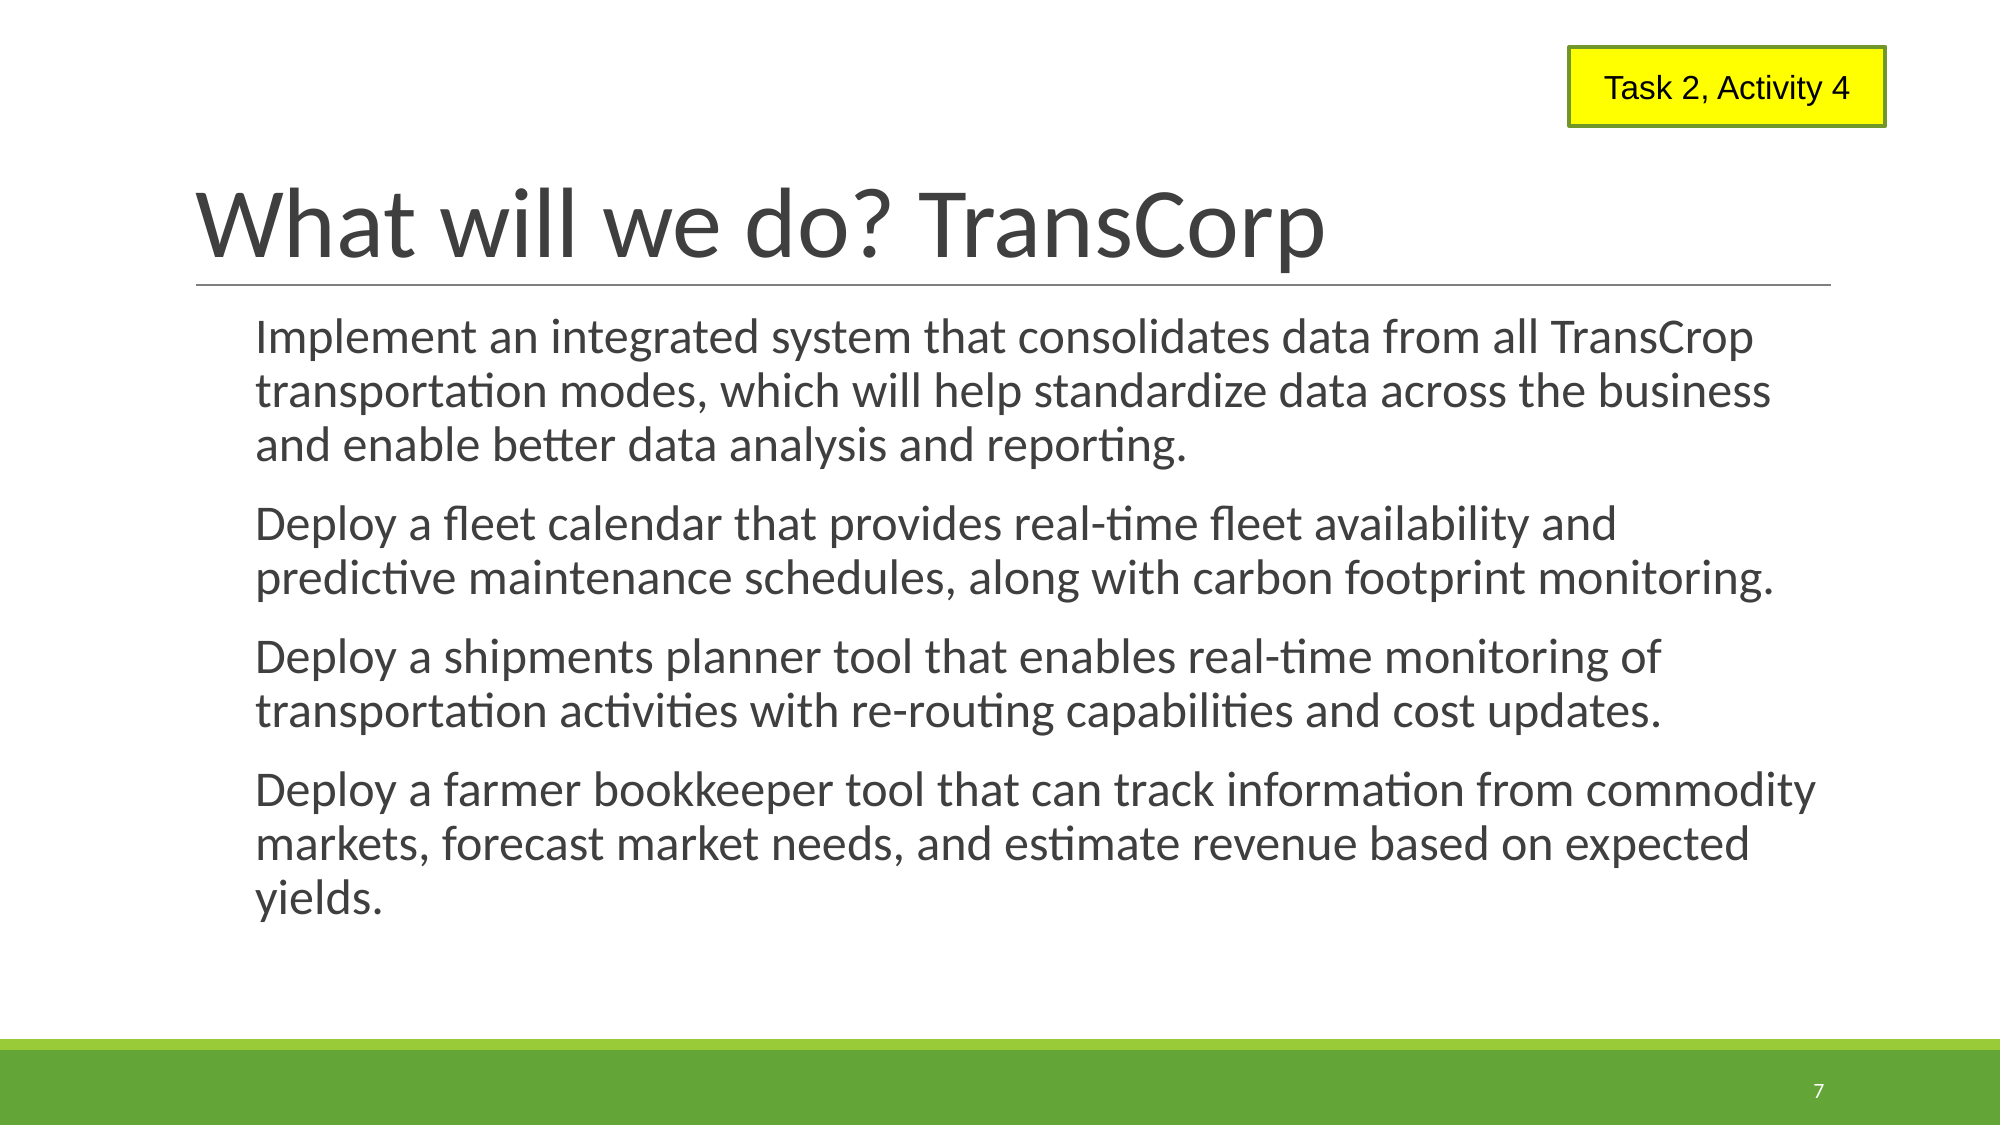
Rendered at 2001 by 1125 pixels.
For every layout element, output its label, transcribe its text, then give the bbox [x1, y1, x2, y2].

slide_number 7 [1624, 1059, 1840, 1120]
title What will we do? TransCorp [180, 47, 1830, 285]
list Implement an integrated system that consolidates data from all TransCrop transportation modes, which will help standardize data across the business and enable better data analysis and reporting. Deploy a fleet calendar that provides real-time fleet availability and predictive maintenance schedules, along with carbon footprint monitoring. Deploy a shipments planner tool that enables real-time monitoring of transportation activities with re-routing capabilities and cost updates. Deploy a farmer bookkeeper tool that can track information from commodity markets, forecast market needs, and estimate revenue based on expected yields. [180, 302, 1830, 963]
text_box Task 2, Activity 4 [1567, 45, 1887, 128]
